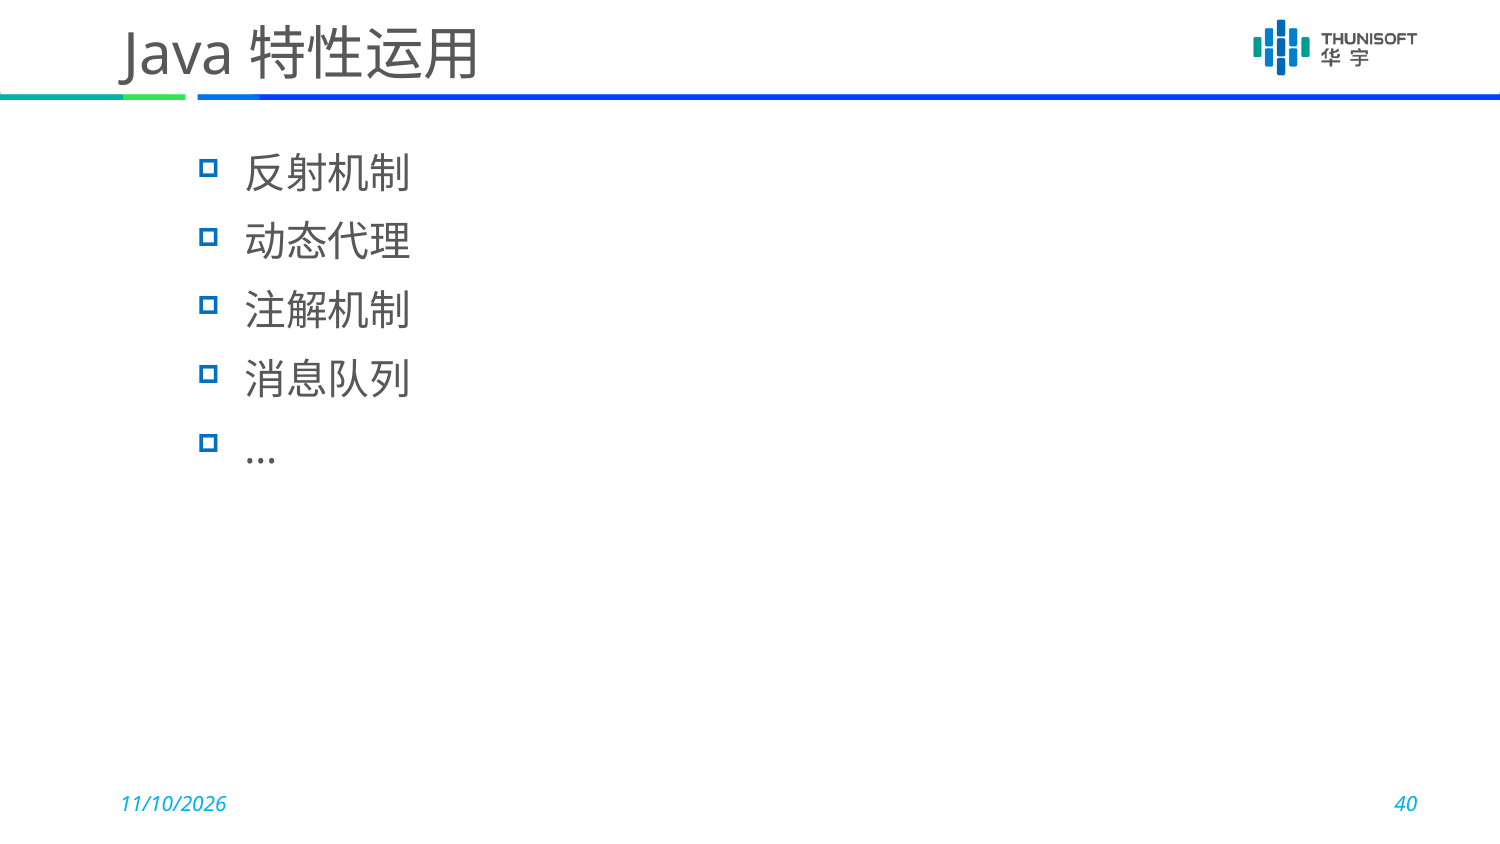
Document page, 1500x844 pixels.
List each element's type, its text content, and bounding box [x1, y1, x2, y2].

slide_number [104, 782, 455, 827]
slide_number 40 [1082, 782, 1433, 827]
title Java特性运用 [108, 8, 1459, 80]
picture [0, 92, 1500, 100]
list 反射机制 动态代理 注解机制 消息队列 … [107, 126, 1422, 755]
